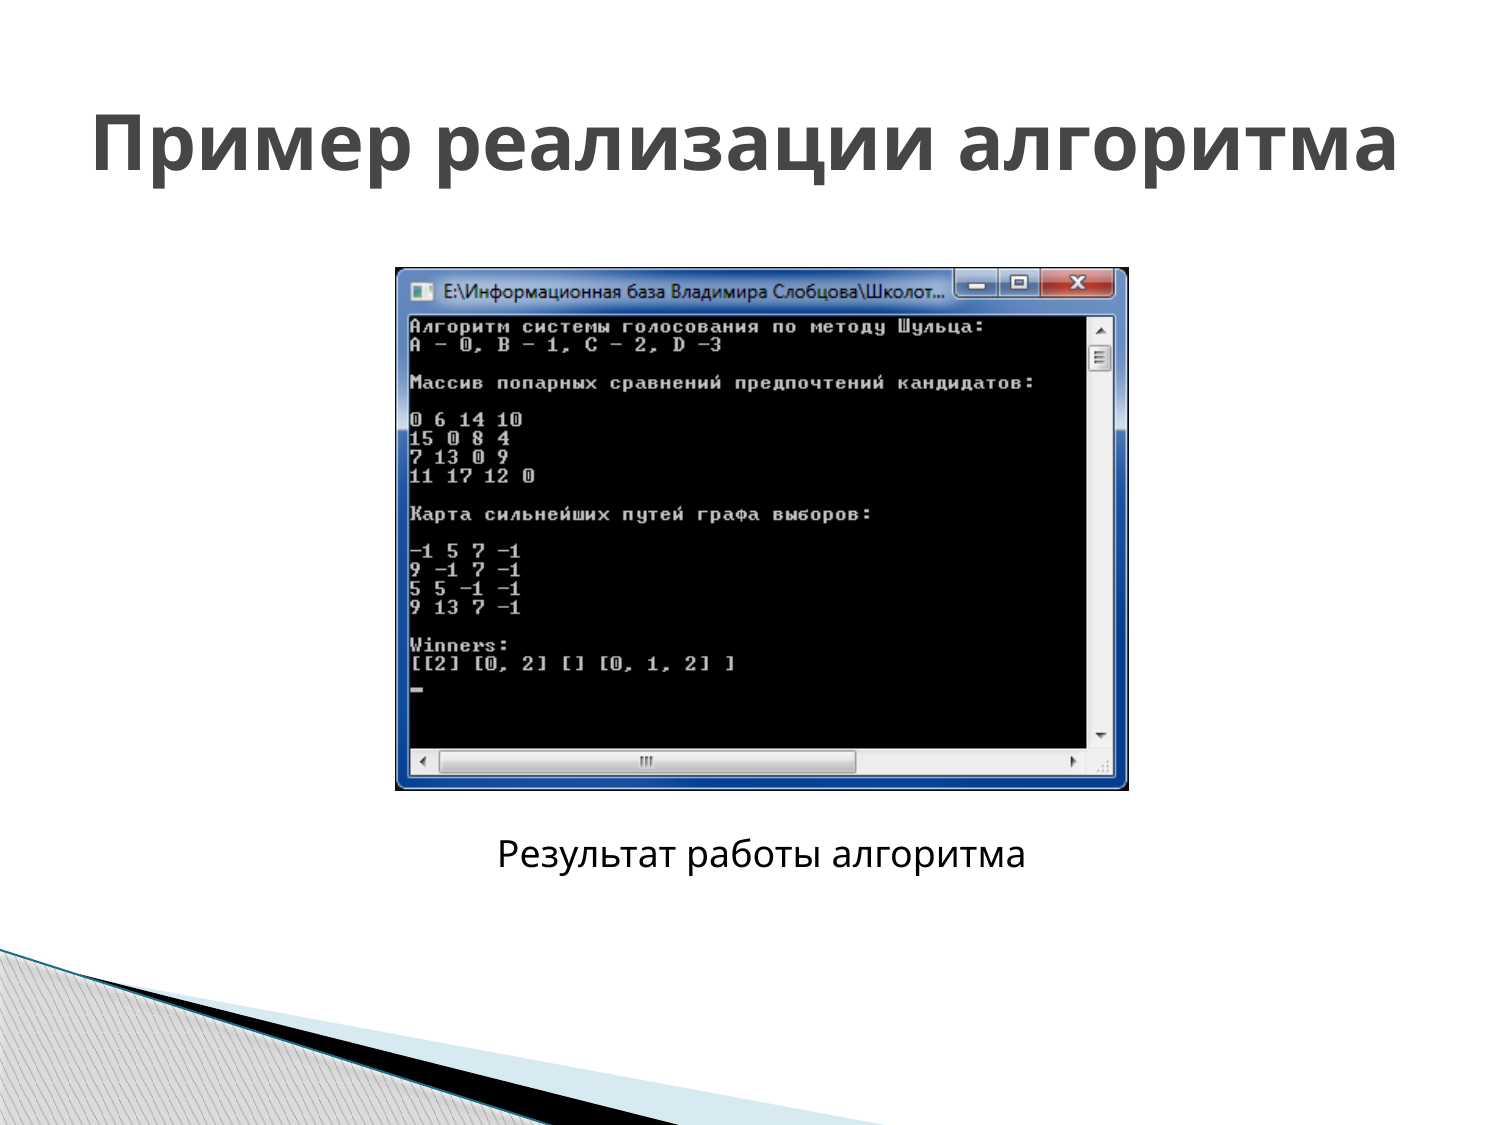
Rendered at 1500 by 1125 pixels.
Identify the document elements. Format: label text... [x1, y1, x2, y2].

title Пример реализации алгоритма [75, 45, 1425, 233]
picture [395, 266, 1129, 791]
text_box Результат работы алгоритма [482, 822, 1042, 882]
